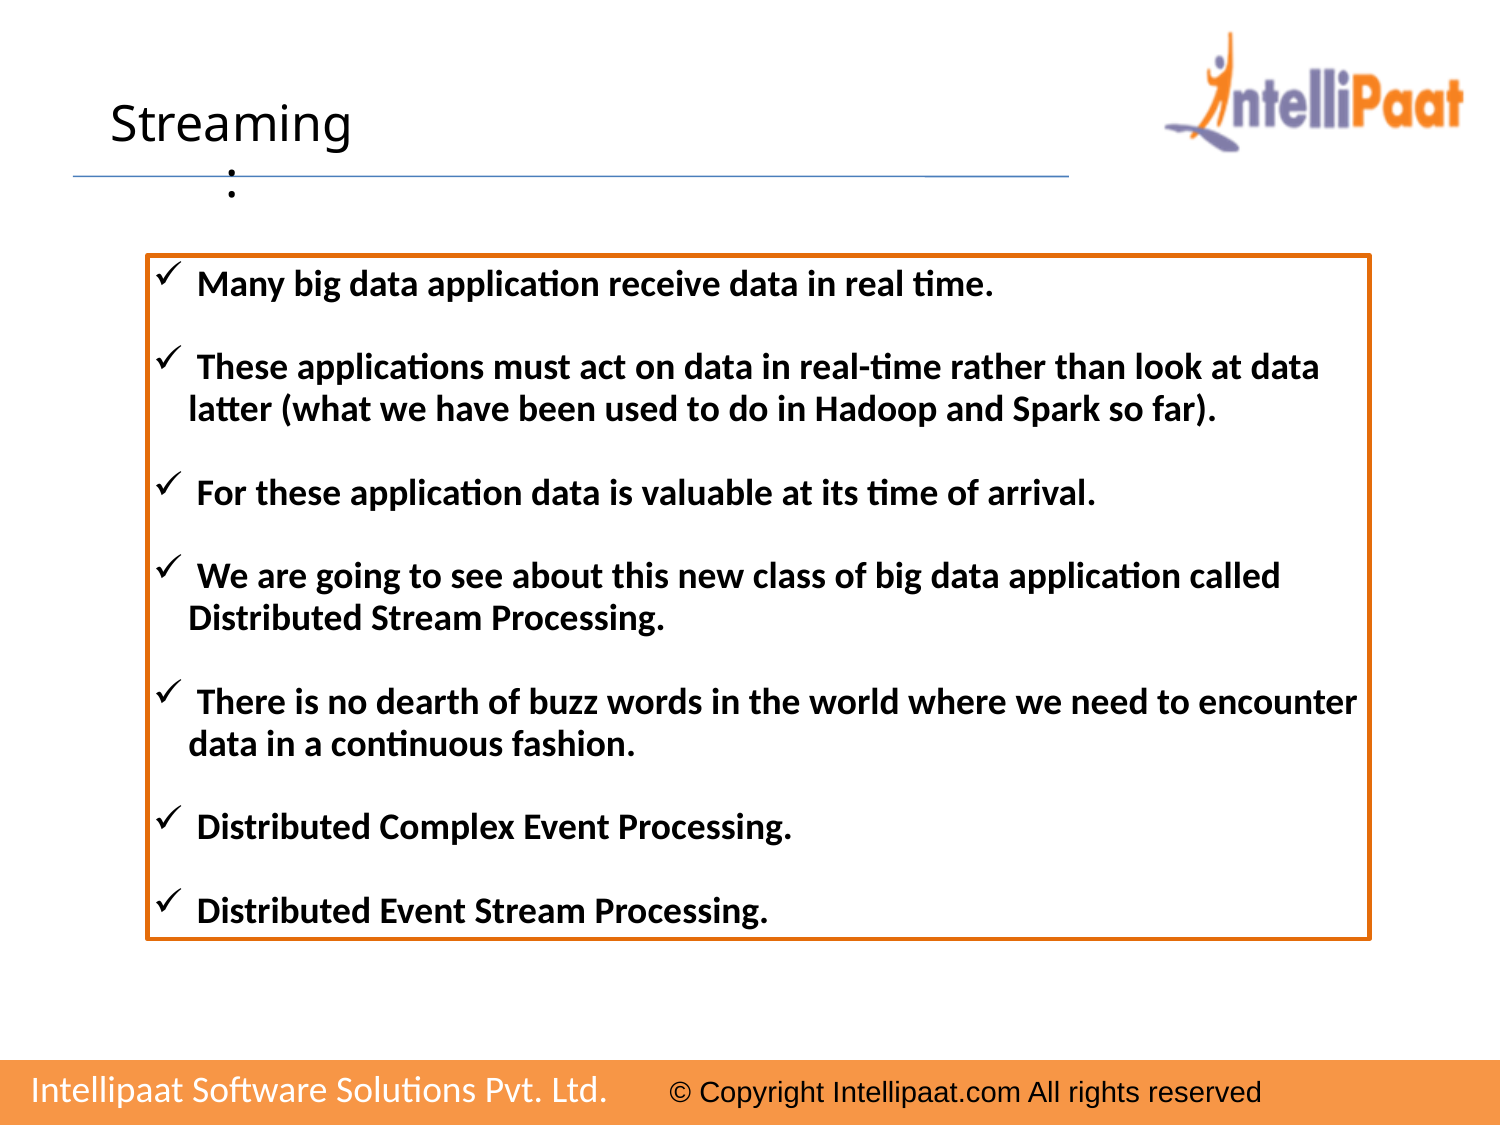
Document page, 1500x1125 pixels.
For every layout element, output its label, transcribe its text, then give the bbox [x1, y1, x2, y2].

text_box Many big data application receive data in real time. These applications must act on data in real-time rather than look at data latter (what we have been used to do in Hadoop and Spark so far). For these application data is valuable at its time of arrival. We are going to see about this new class of big data application called Distributed Stream Processing. There is no dearth of buzz words in the world where we need to encounter data in a continuous fashion. Distributed Complex Event Processing. Distributed Event Stream Processing. [147, 255, 1370, 939]
text_box Streaming: [100, 89, 365, 217]
picture [1121, 28, 1473, 158]
